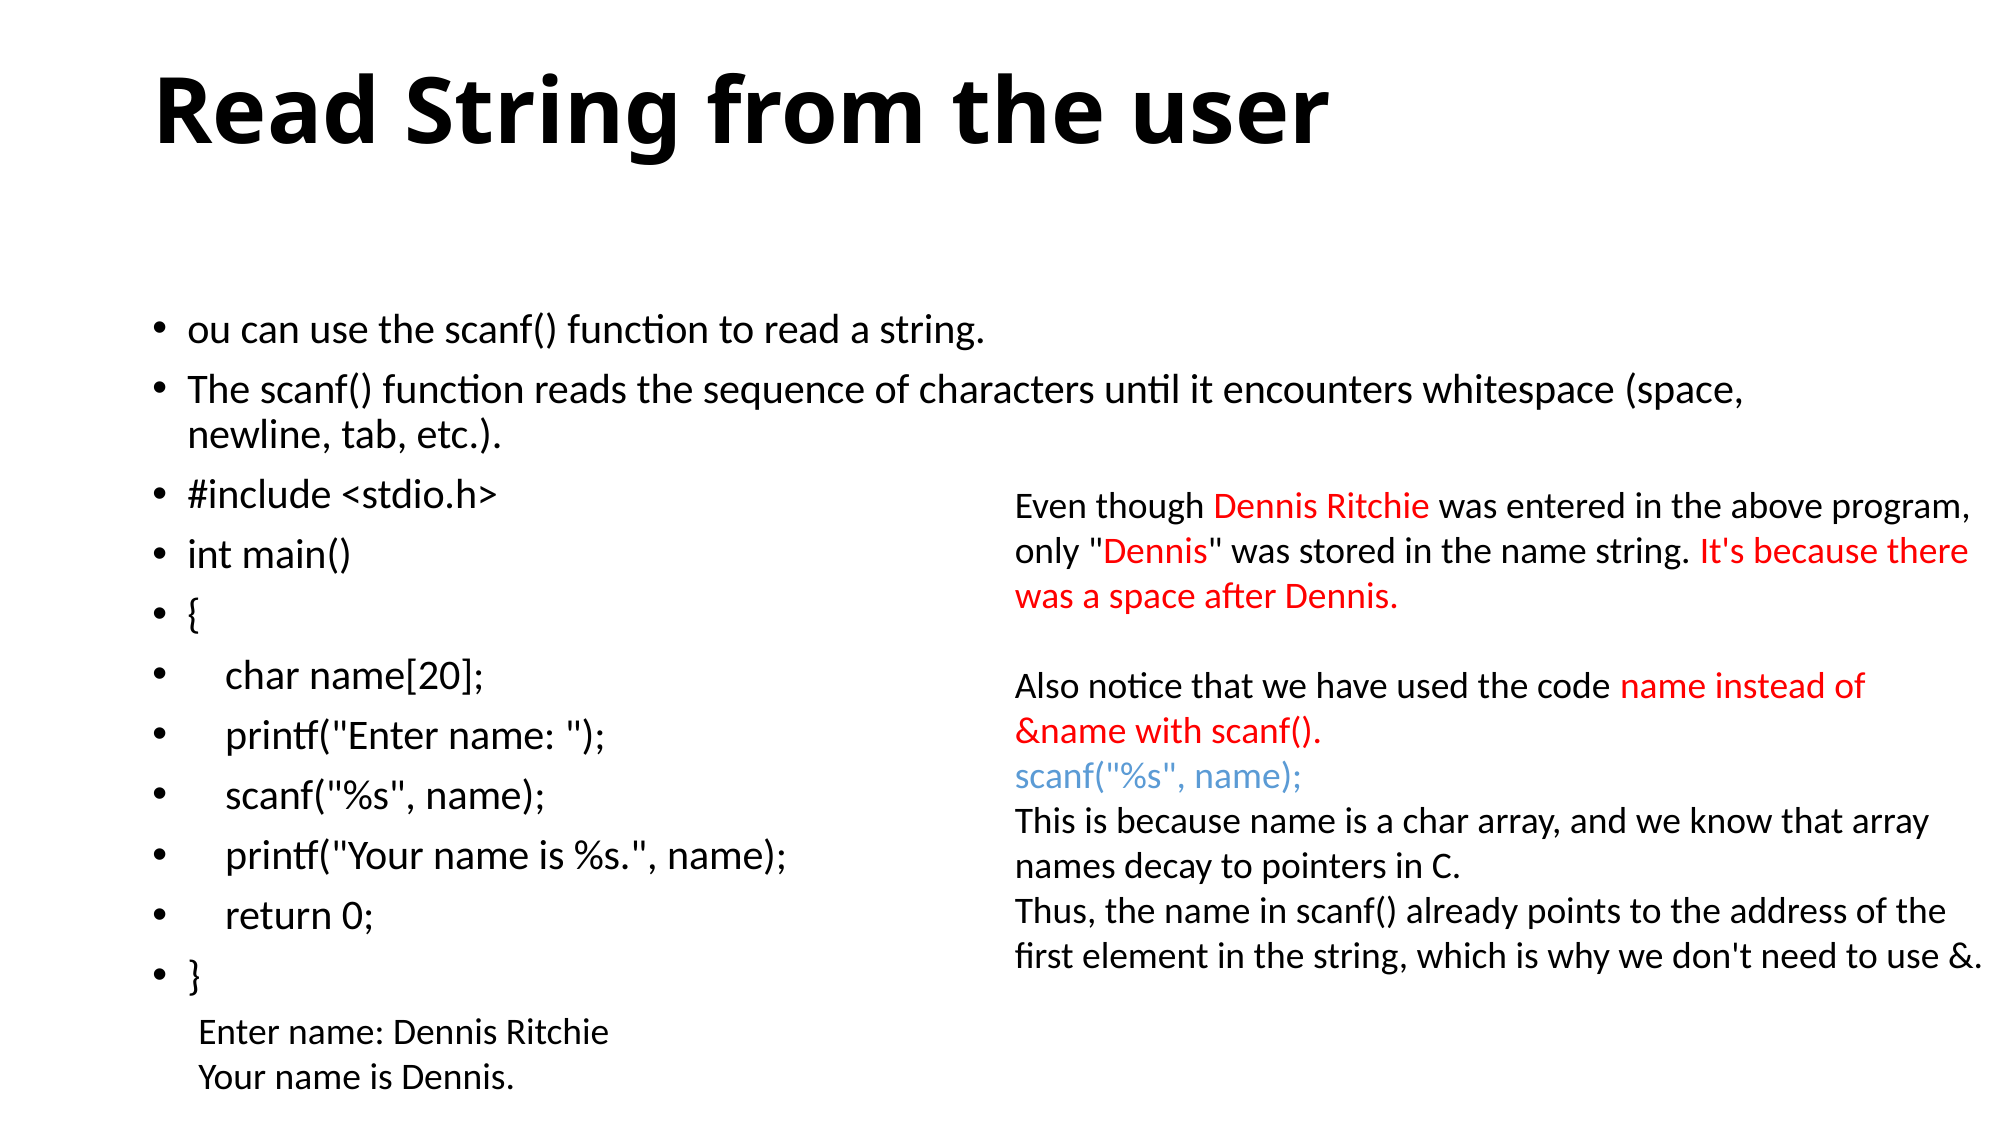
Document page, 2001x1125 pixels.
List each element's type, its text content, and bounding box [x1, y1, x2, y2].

text_box Even though Dennis Ritchie was entered in the above program, only "Dennis" was stored in the name string. It's because there was a space after Dennis. Also notice that we have used the code name instead of &name with scanf(). scanf("%s", name); This is because name is a char array, and we know that array names decay to pointers in C. Thus, the name in scanf() already points to the address of the first element in the string, which is why we don't need to use &. [999, 473, 2000, 984]
list ou can use the scanf() function to read a string. The scanf() function reads the sequence of characters until it encounters whitespace (space, newline, tab, etc.). #include <stdio.h> int main() { char name[20]; printf("Enter name: "); scanf("%s", name); printf("Your name is %s.", name); return 0; } [137, 299, 1863, 1014]
title Read String from the user [137, 59, 1863, 278]
text_box Enter name: Dennis Ritchie Your name is Dennis. [183, 999, 701, 1104]
